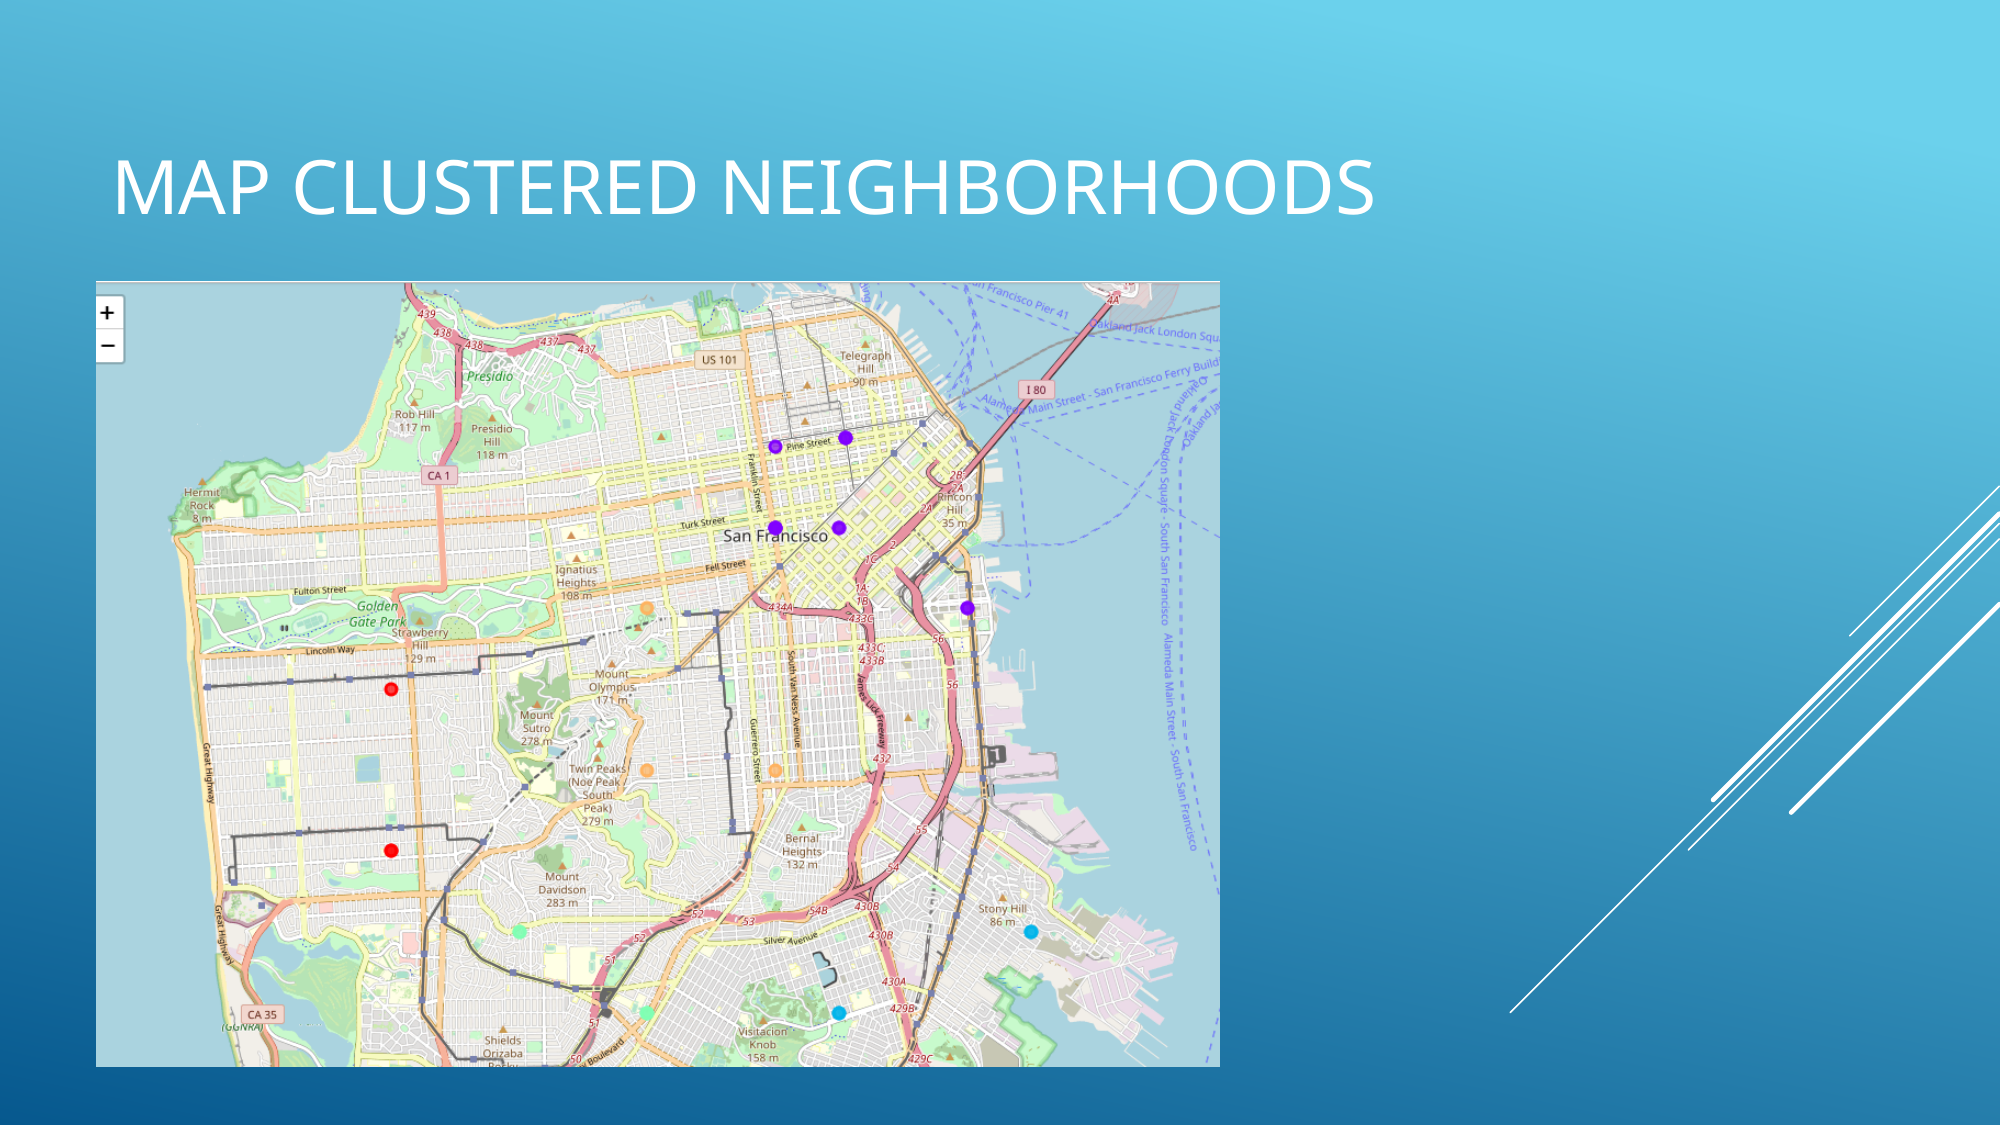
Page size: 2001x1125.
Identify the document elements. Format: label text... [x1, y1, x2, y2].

picture [95, 280, 1220, 1067]
title Map clustered neighborhoods [96, 61, 1497, 309]
